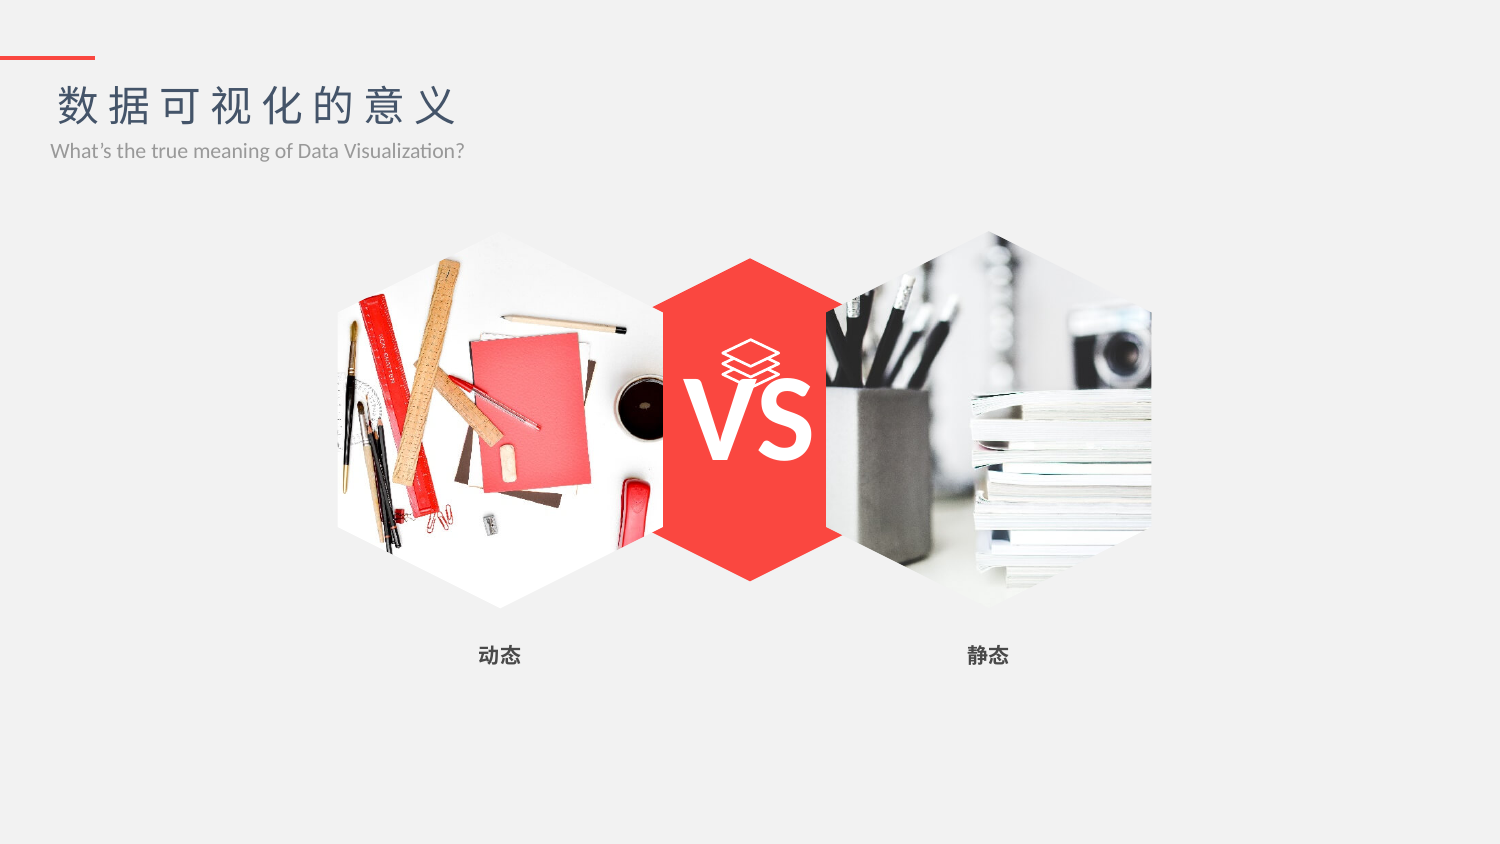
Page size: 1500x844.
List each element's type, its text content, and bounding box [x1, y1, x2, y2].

picture [826, 231, 1152, 609]
text_box VS [663, 458, 826, 486]
text_box What’s the true meaning of Data Visualization? [35, 134, 671, 171]
text_box 动态 [393, 640, 607, 668]
picture [337, 231, 663, 609]
text_box 数据可视化的意义 [42, 82, 472, 134]
text_box 静态 [882, 640, 1096, 668]
text_box [663, 486, 826, 583]
text_box [663, 257, 826, 458]
text_box [721, 338, 781, 390]
